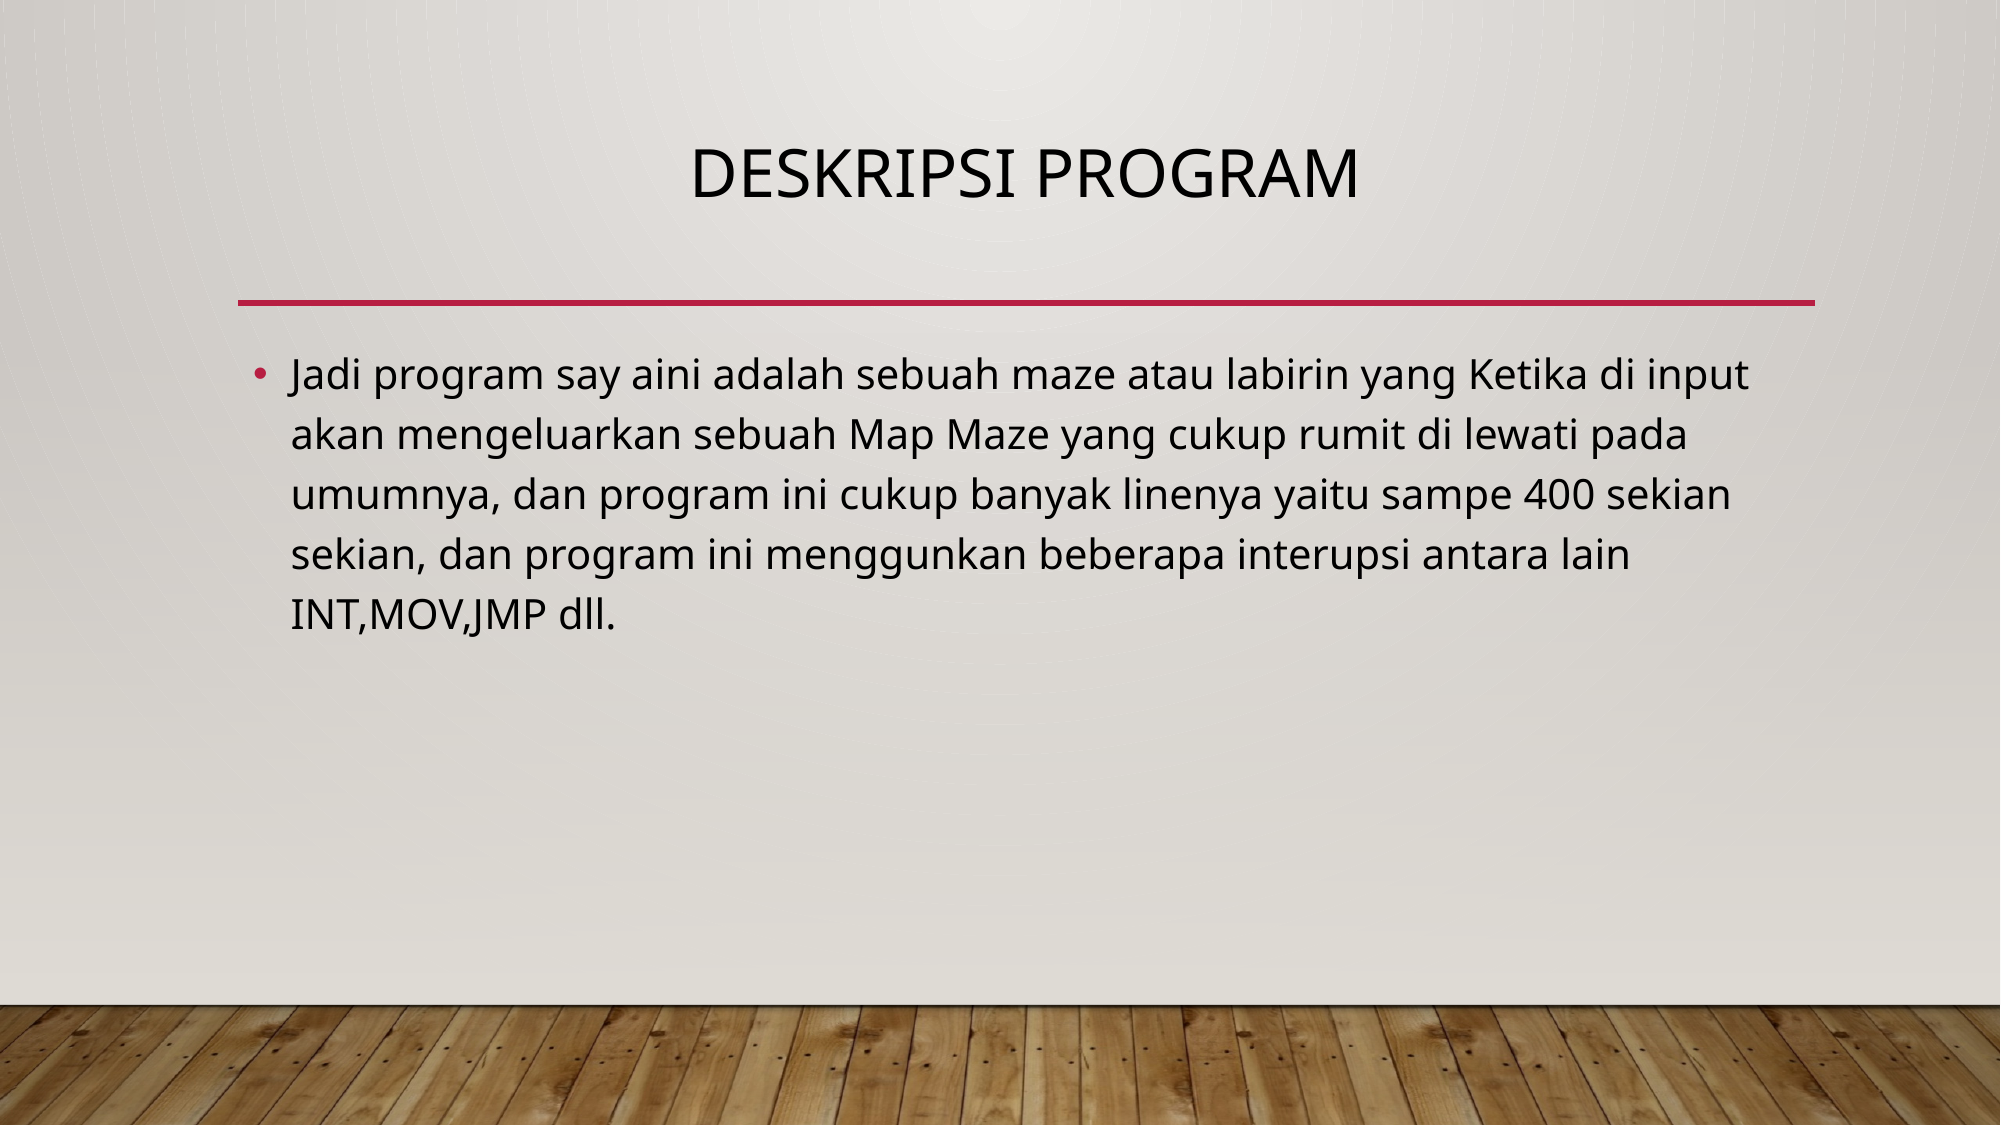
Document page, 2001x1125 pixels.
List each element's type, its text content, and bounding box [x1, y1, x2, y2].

list Jadi program say aini adalah sebuah maze atau labirin yang Ketika di input akan mengeluarkan sebuah Map Maze yang cukup rumit di lewati pada umumnya, dan program ini cukup banyak linenya yaitu sampe 400 sekian sekian, dan program ini menggunkan beberapa interupsi antara lain INT,MOV,JMP dll. [238, 330, 1814, 897]
title Deskripsi PROGRAM [238, 131, 1814, 305]
picture [0, 1005, 2000, 1125]
